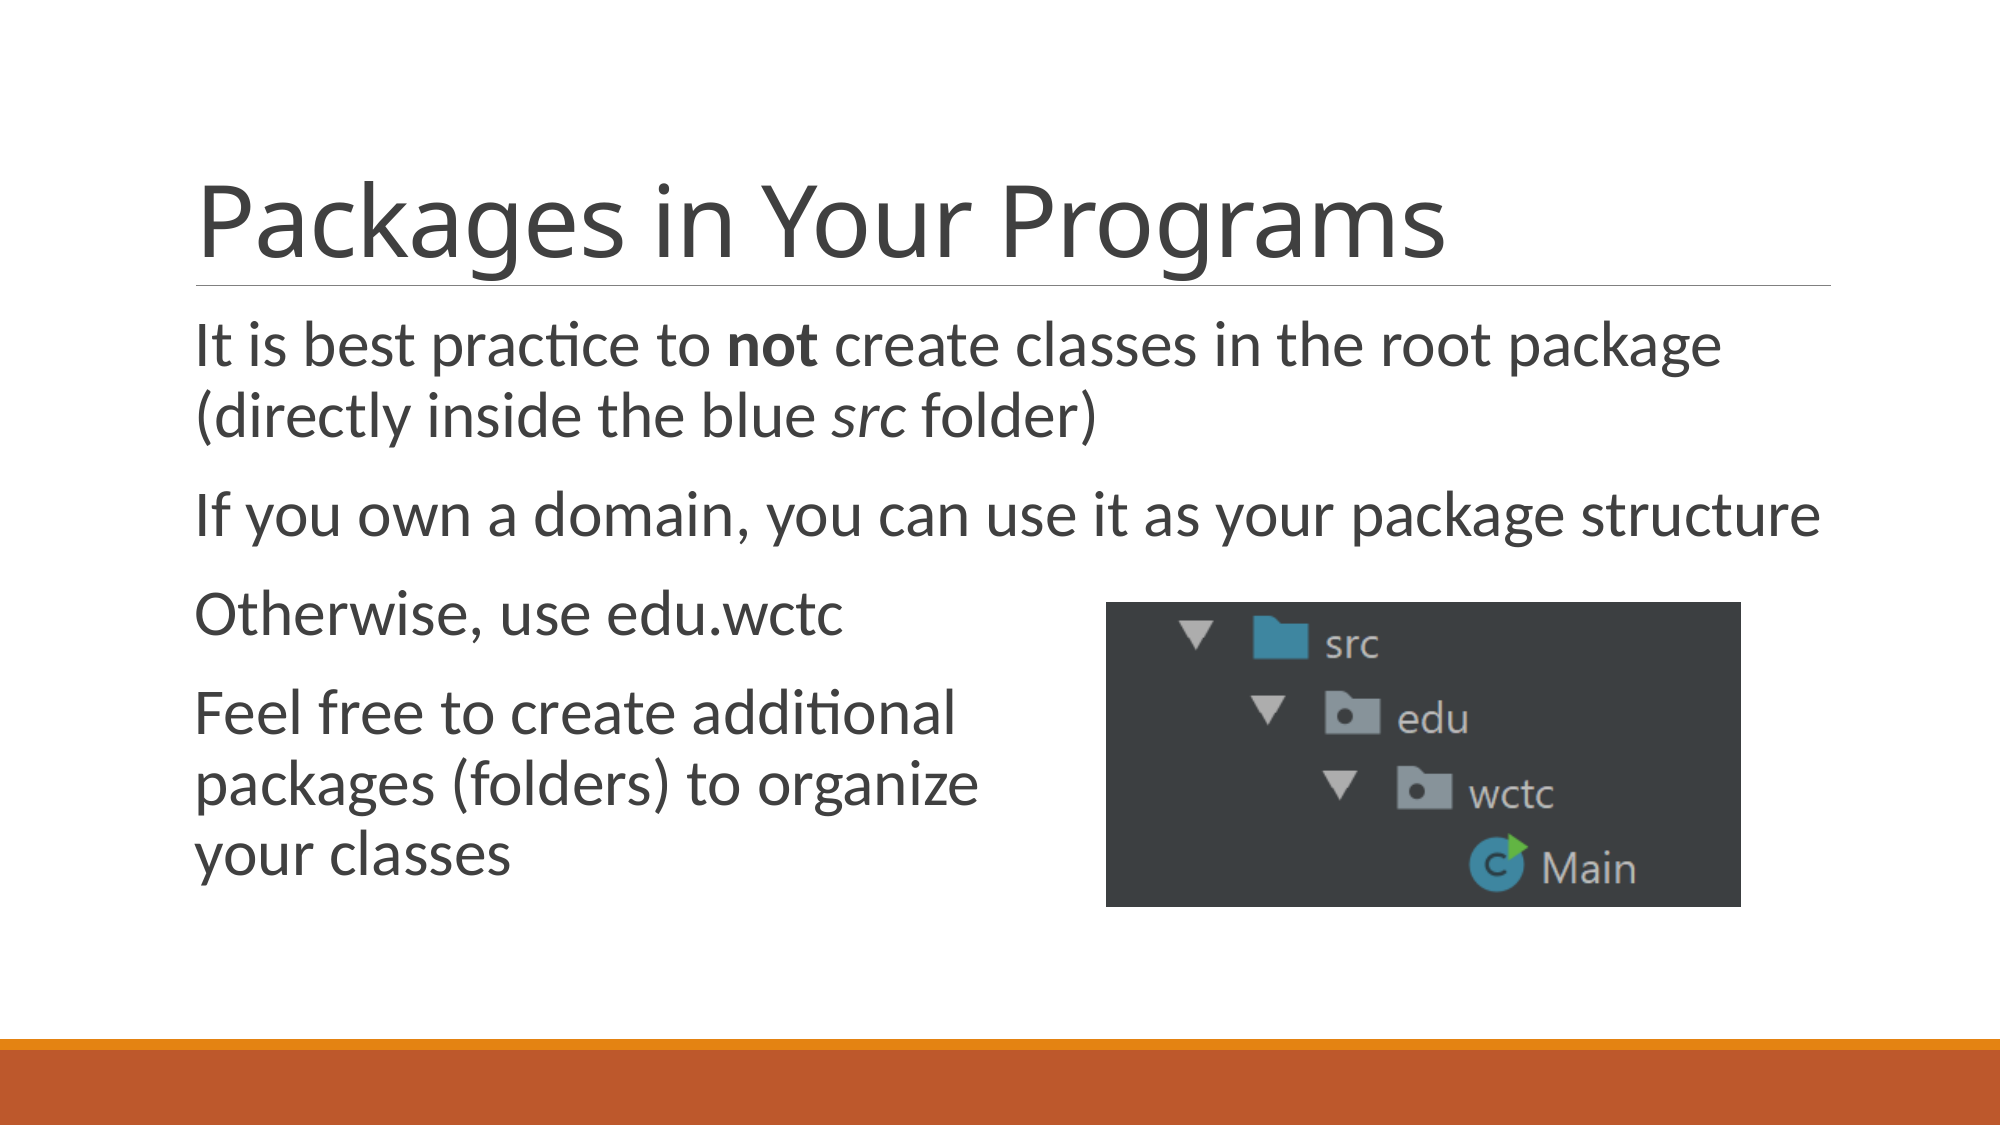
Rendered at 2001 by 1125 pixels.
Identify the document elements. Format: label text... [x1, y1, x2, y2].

list It is best practice to not create classes in the root package (directly inside the blue src folder) If you own a domain, you can use it as your package structure Otherwise, use edu.wctc Feel free to create additional packages (folders) to organize your classes [180, 302, 1830, 963]
title Packages in Your Programs [180, 47, 1830, 285]
picture [1105, 601, 1742, 908]
